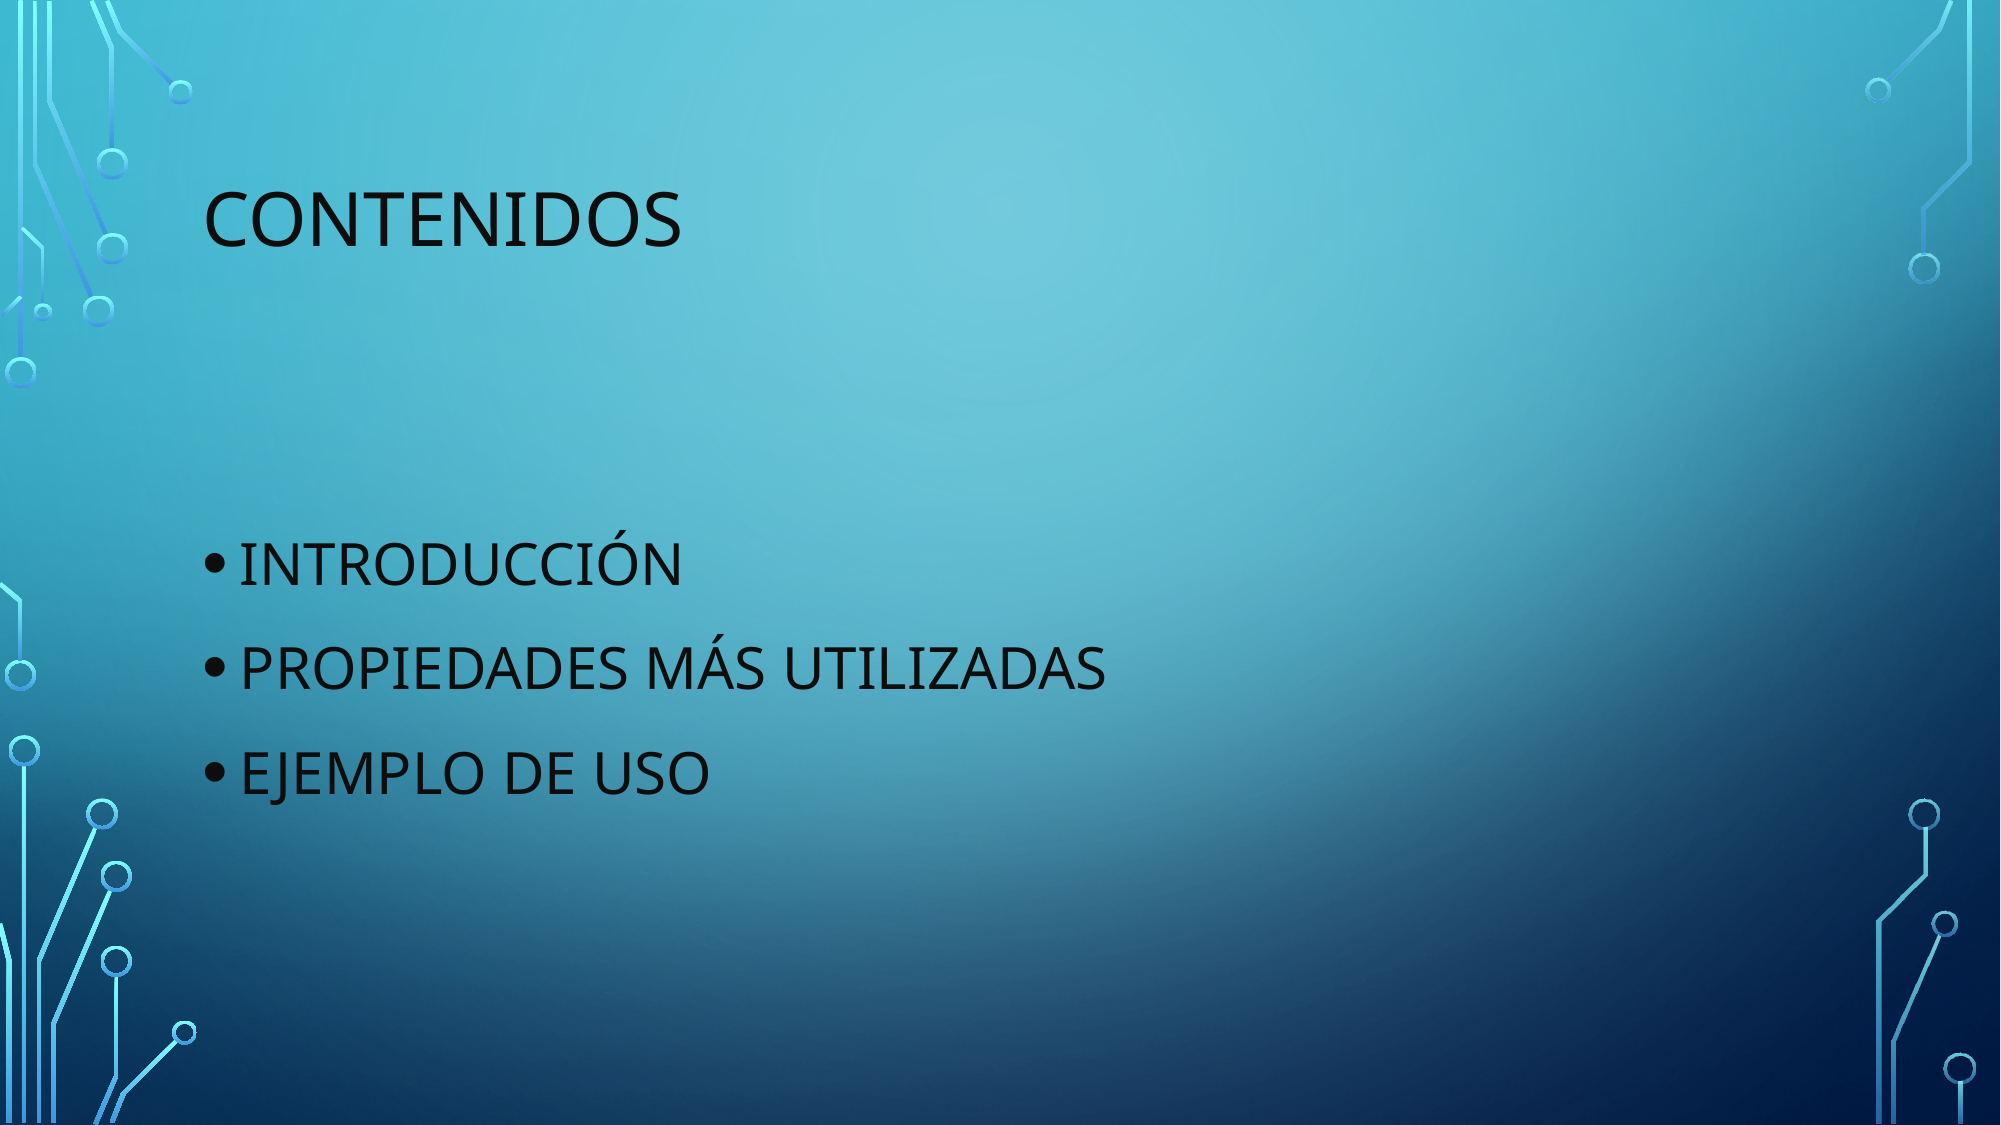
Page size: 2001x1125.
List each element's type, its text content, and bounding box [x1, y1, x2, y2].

list INTRODUCCIÓN PROPIEDADES MÁS UTILIZADAS EJEMPLO DE USO [187, 369, 1813, 950]
title contenidos [187, 101, 1813, 344]
